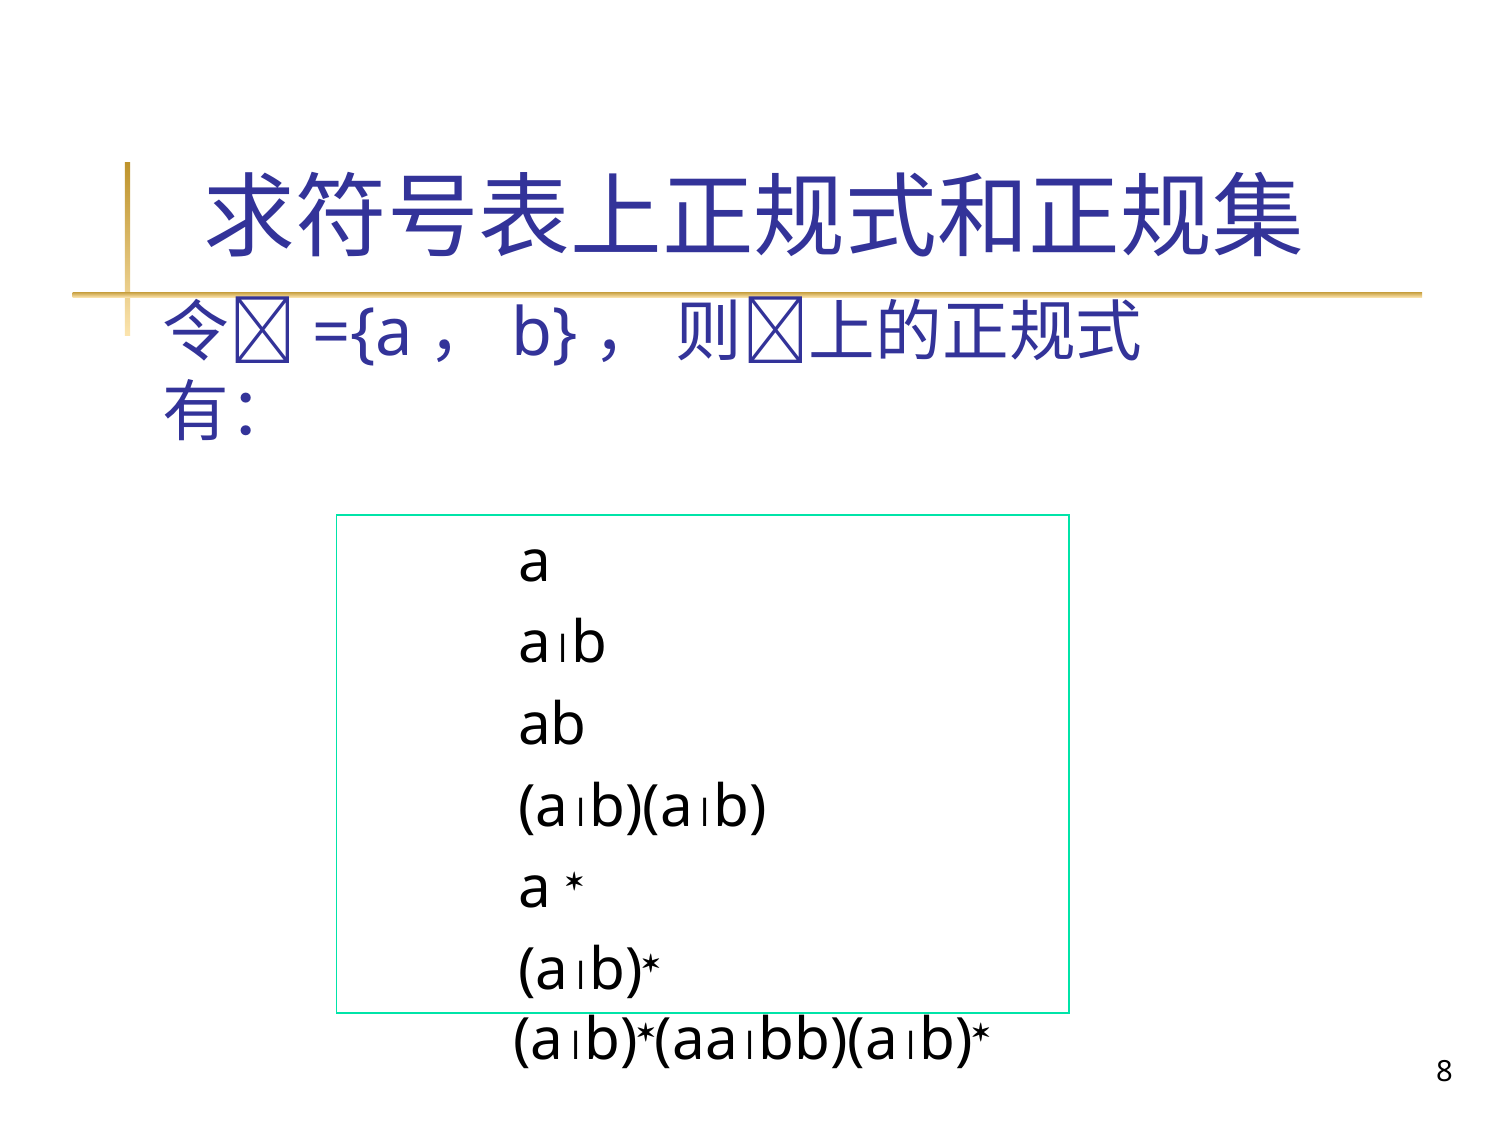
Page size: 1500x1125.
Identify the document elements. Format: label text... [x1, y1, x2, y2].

title 令={a，b}， 则上的正规式有： [147, 349, 1164, 457]
list a ab ab (ab)(ab) a  (ab) (ab)(aabb)(ab) [336, 514, 1070, 1014]
text_box 求符号表上正规式和正规集 [188, 35, 1468, 275]
slide_number 8 [1154, 1023, 1468, 1100]
